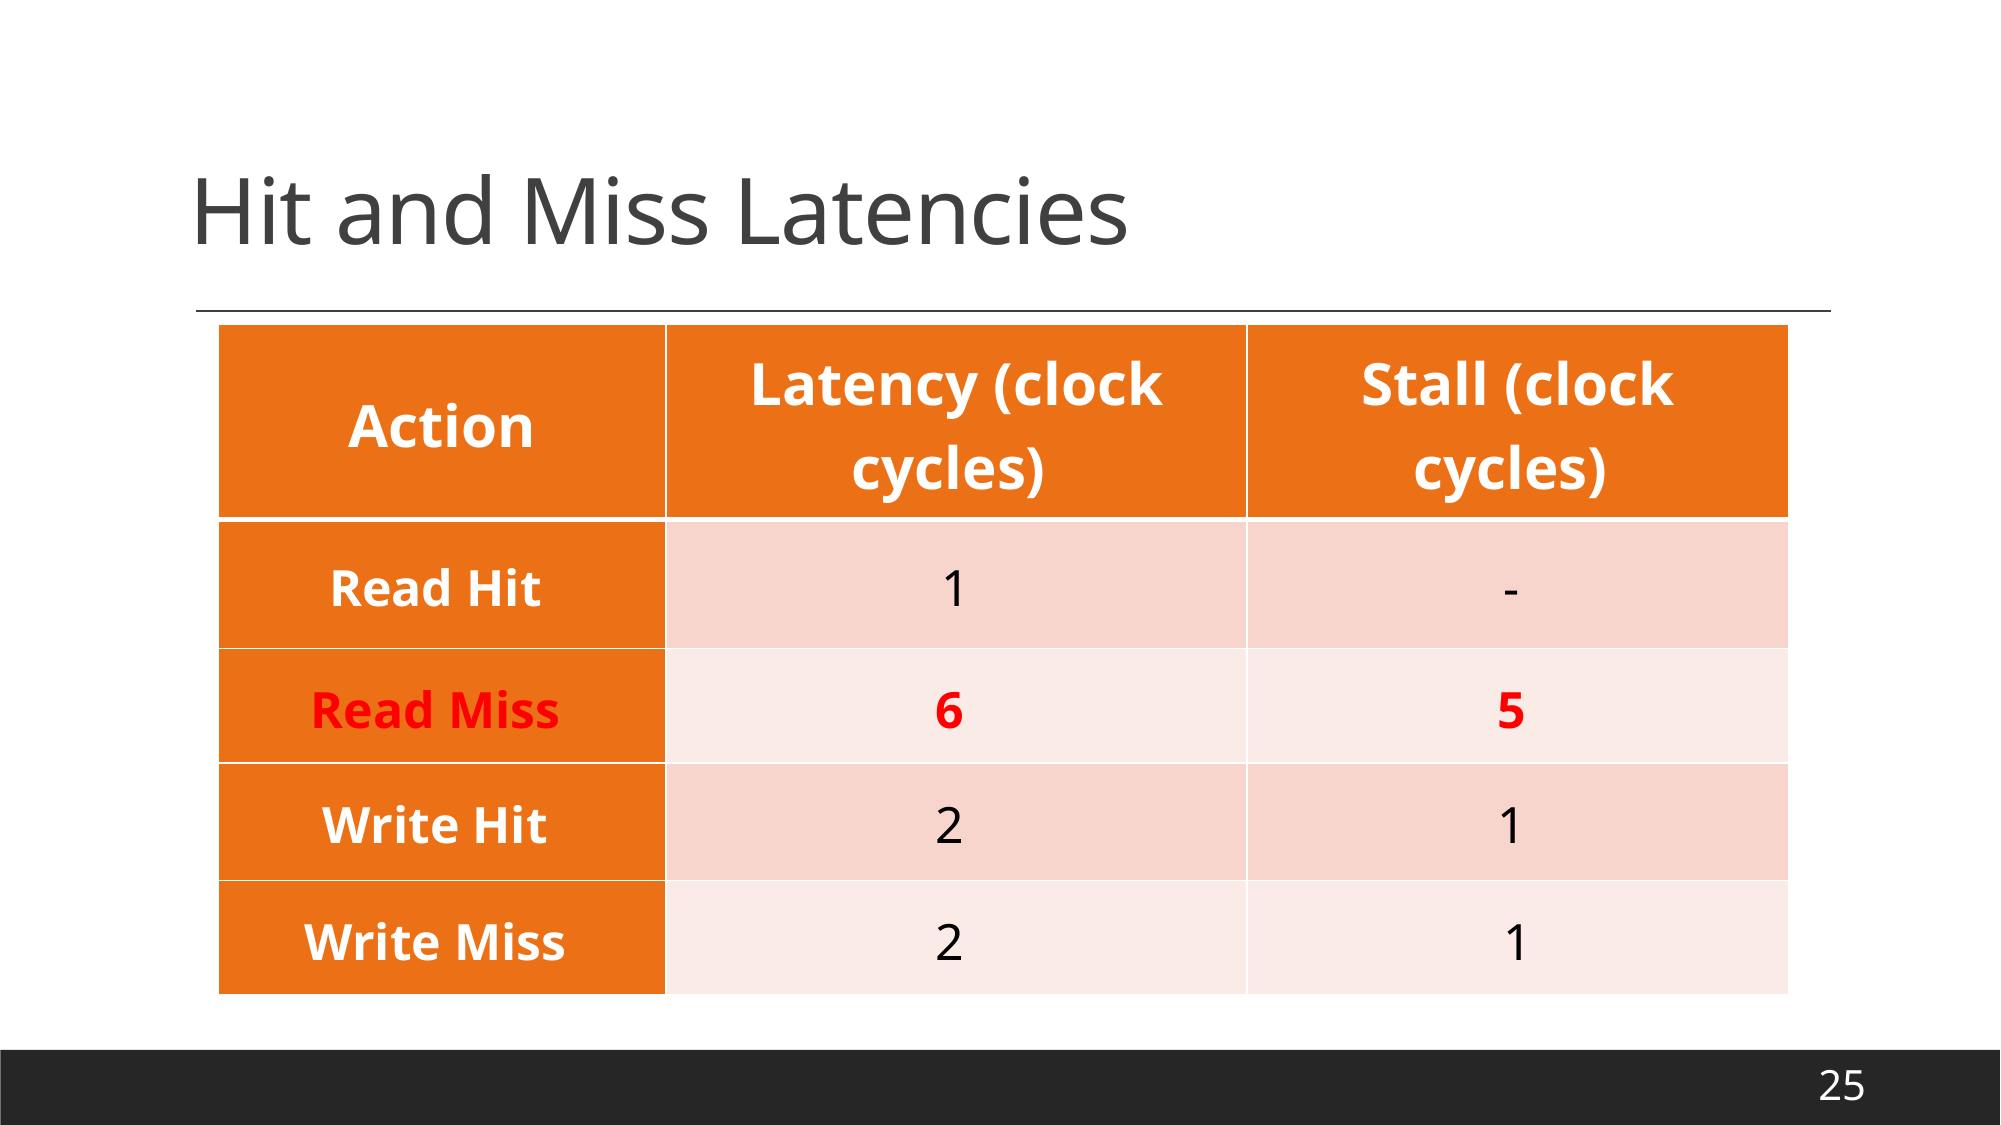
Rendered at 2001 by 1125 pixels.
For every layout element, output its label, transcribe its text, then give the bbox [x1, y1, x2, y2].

slide_number 25 [1803, 1057, 1932, 1118]
title Hit and Miss Latencies [174, 156, 2000, 272]
table_cell Read Hit [219, 522, 665, 648]
table_cell 1 [1248, 881, 1788, 994]
table_cell 5 [1248, 649, 1788, 762]
table_cell 6 [667, 649, 1246, 762]
table_cell Write Miss [219, 881, 665, 994]
table_cell Write Hit [219, 764, 665, 880]
table_header Stall (clock cycles) [1248, 325, 1788, 517]
table_cell 2 [667, 881, 1246, 994]
table_cell 2 [667, 764, 1246, 880]
table_cell - [1248, 522, 1788, 648]
table_header Action [219, 325, 665, 517]
table_cell Read Miss [219, 649, 665, 762]
table_cell 1 [667, 522, 1246, 648]
table_cell 1 [1248, 764, 1788, 880]
table_header Latency (clock cycles) [667, 325, 1246, 517]
